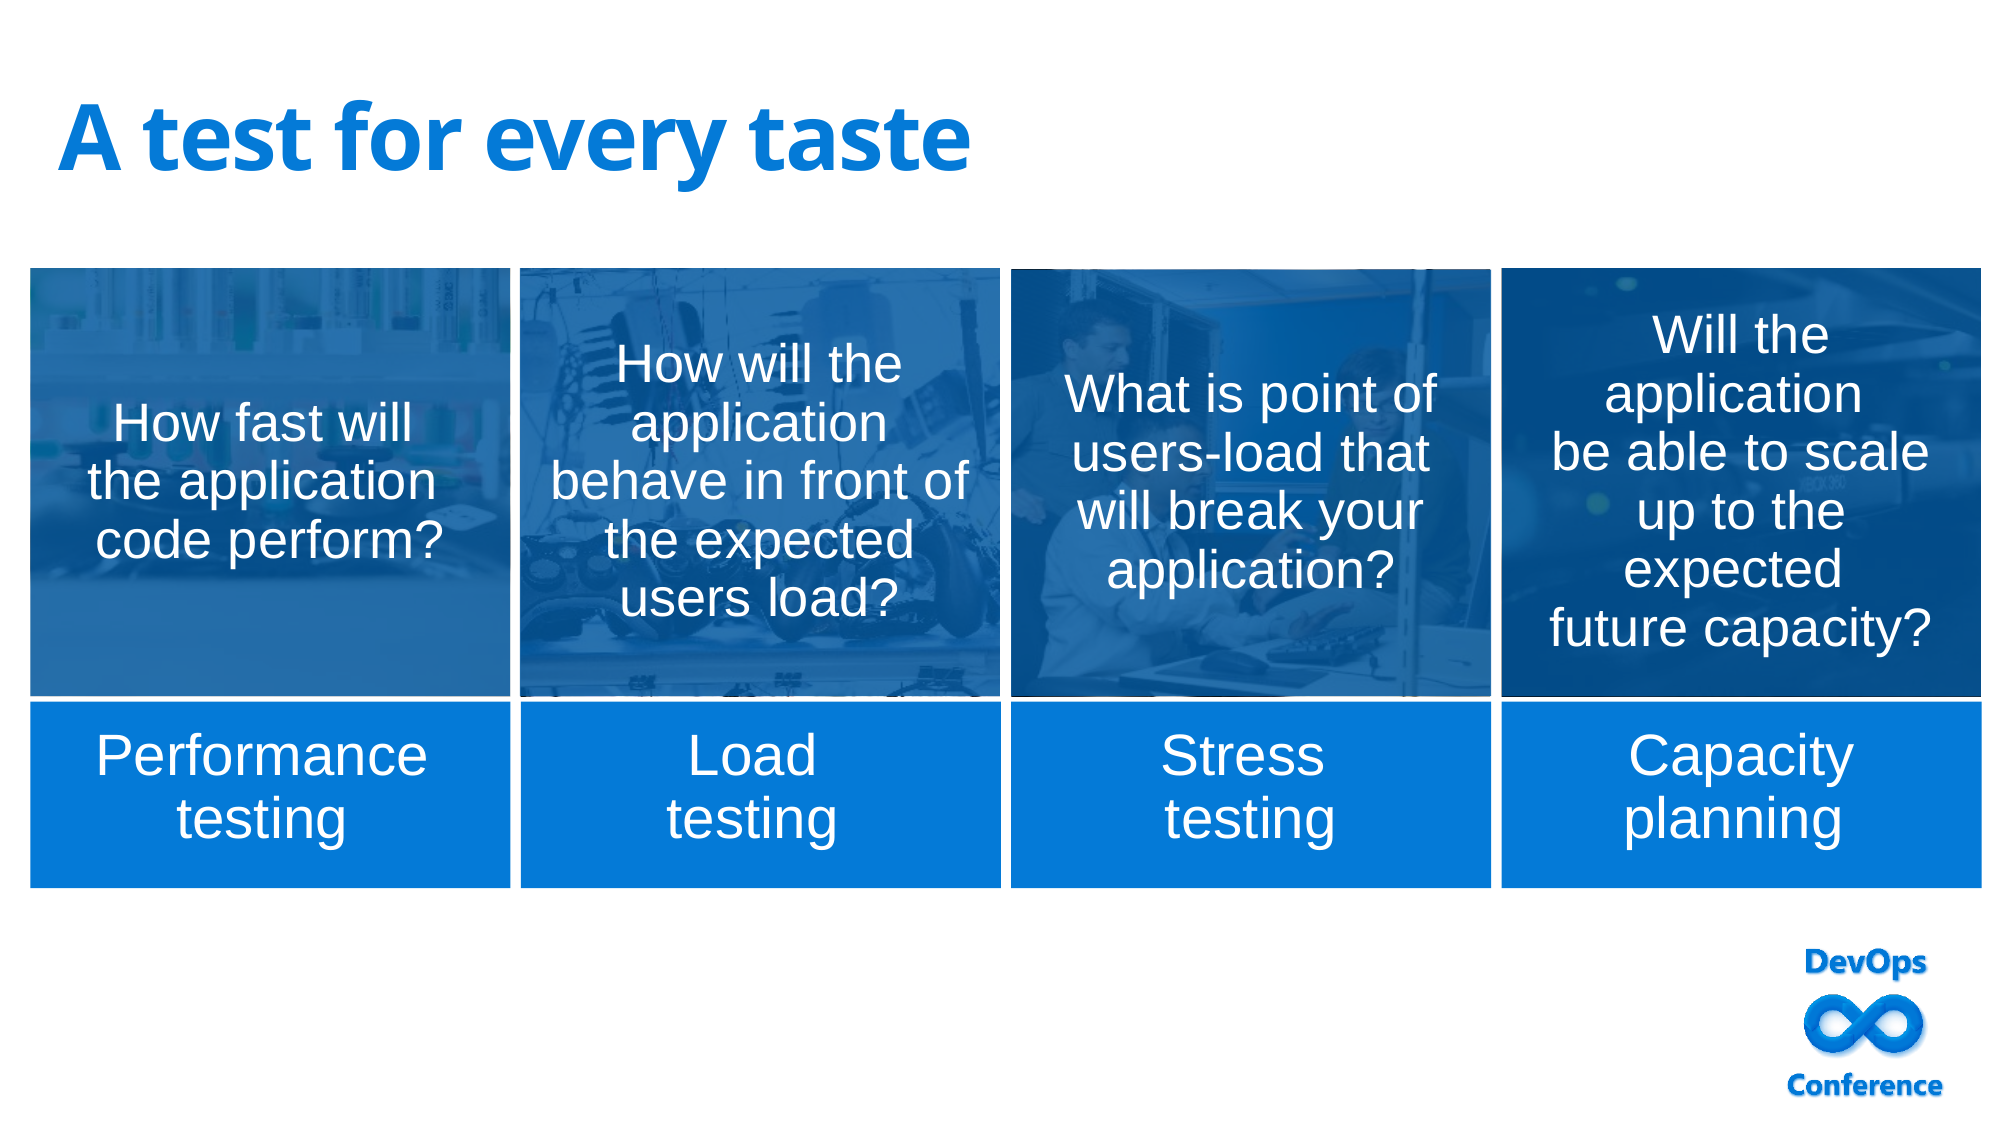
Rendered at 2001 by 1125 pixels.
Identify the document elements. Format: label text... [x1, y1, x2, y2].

picture [1781, 942, 1950, 1111]
text_box Performance testing [30, 701, 511, 889]
picture [1501, 268, 1981, 697]
text_box Stress testing [1011, 701, 1492, 889]
text_box Capacity planning [1501, 701, 1982, 889]
picture [30, 268, 511, 697]
text_box Load testing [520, 701, 1001, 889]
picture [520, 268, 1001, 697]
title A test for every taste [58, 56, 1866, 225]
picture [1011, 269, 1490, 697]
